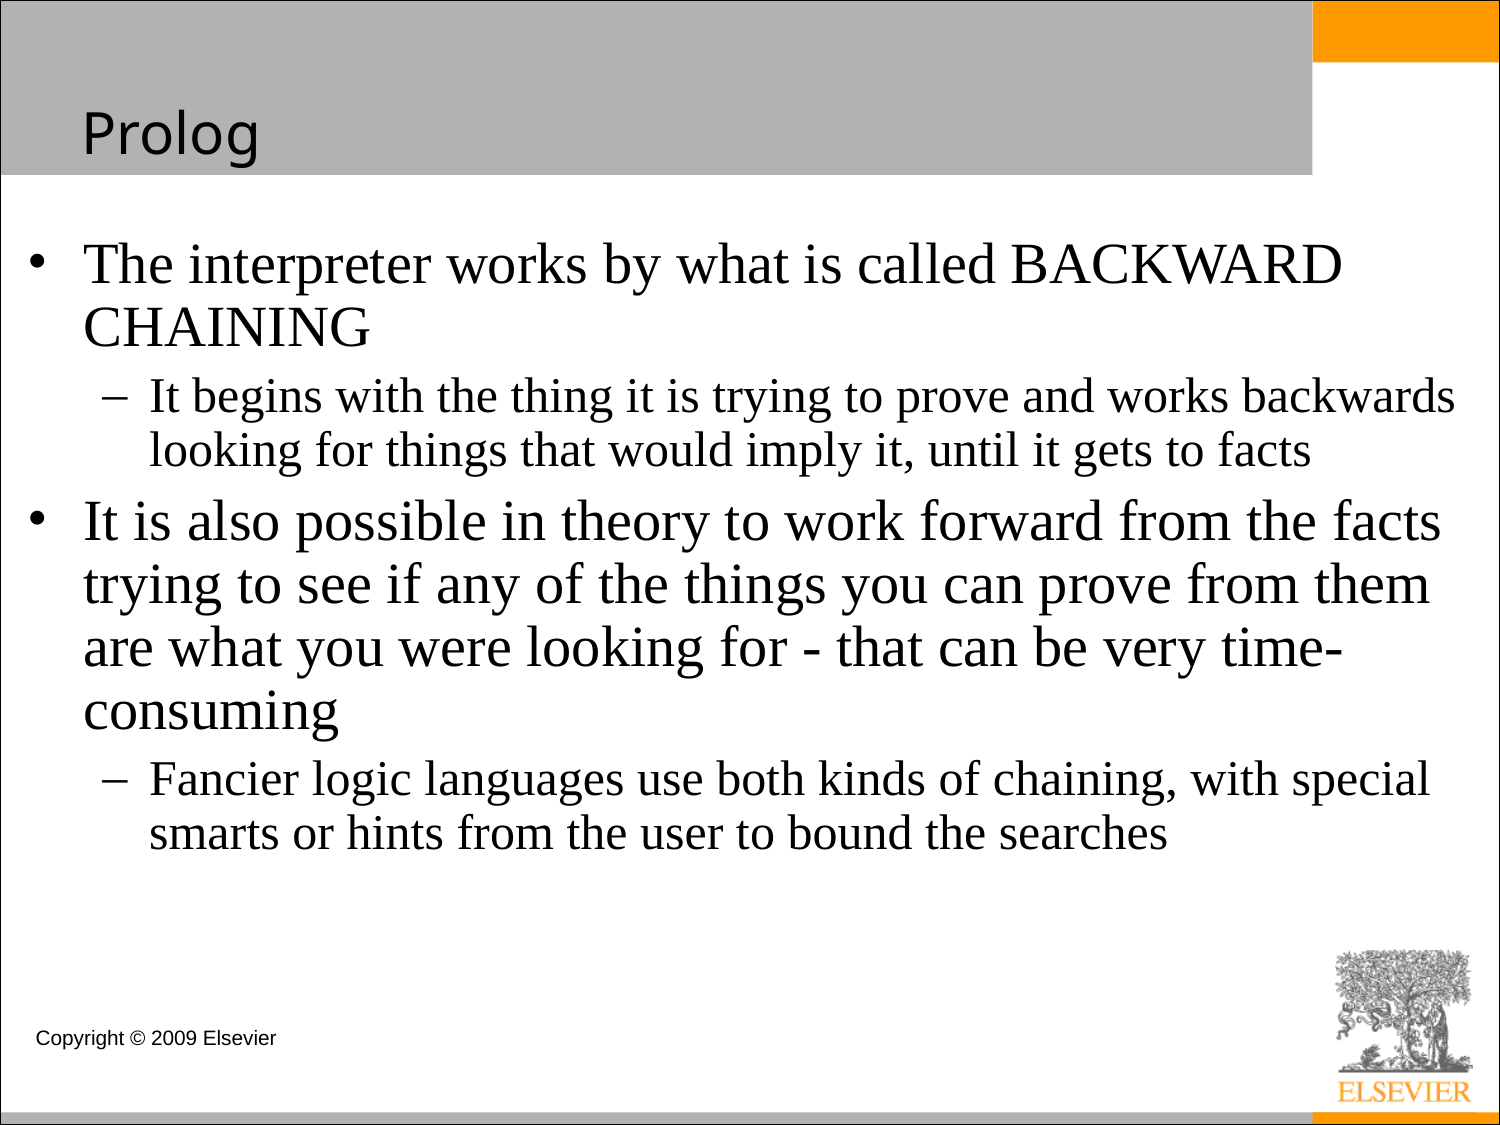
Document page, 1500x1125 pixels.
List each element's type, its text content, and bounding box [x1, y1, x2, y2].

title Prolog [66, 37, 1463, 224]
text_box [0, 0, 1500, 1125]
text_box Copyright © 2009 Elsevier [29, 1024, 507, 1065]
list The interpreter works by what is called BACKWARD CHAINING It begins with the thing it is trying to prove and works backwards looking for things that would imply it, until it gets to facts It is also possible in theory to work forward from the facts trying to see if any of the things you can prove from them are what you were looking for - that can be very time-consuming Fancier logic languages use both kinds of chaining, with special smarts or hints from the user to bound the searches [12, 224, 1500, 950]
picture [1334, 949, 1473, 1102]
